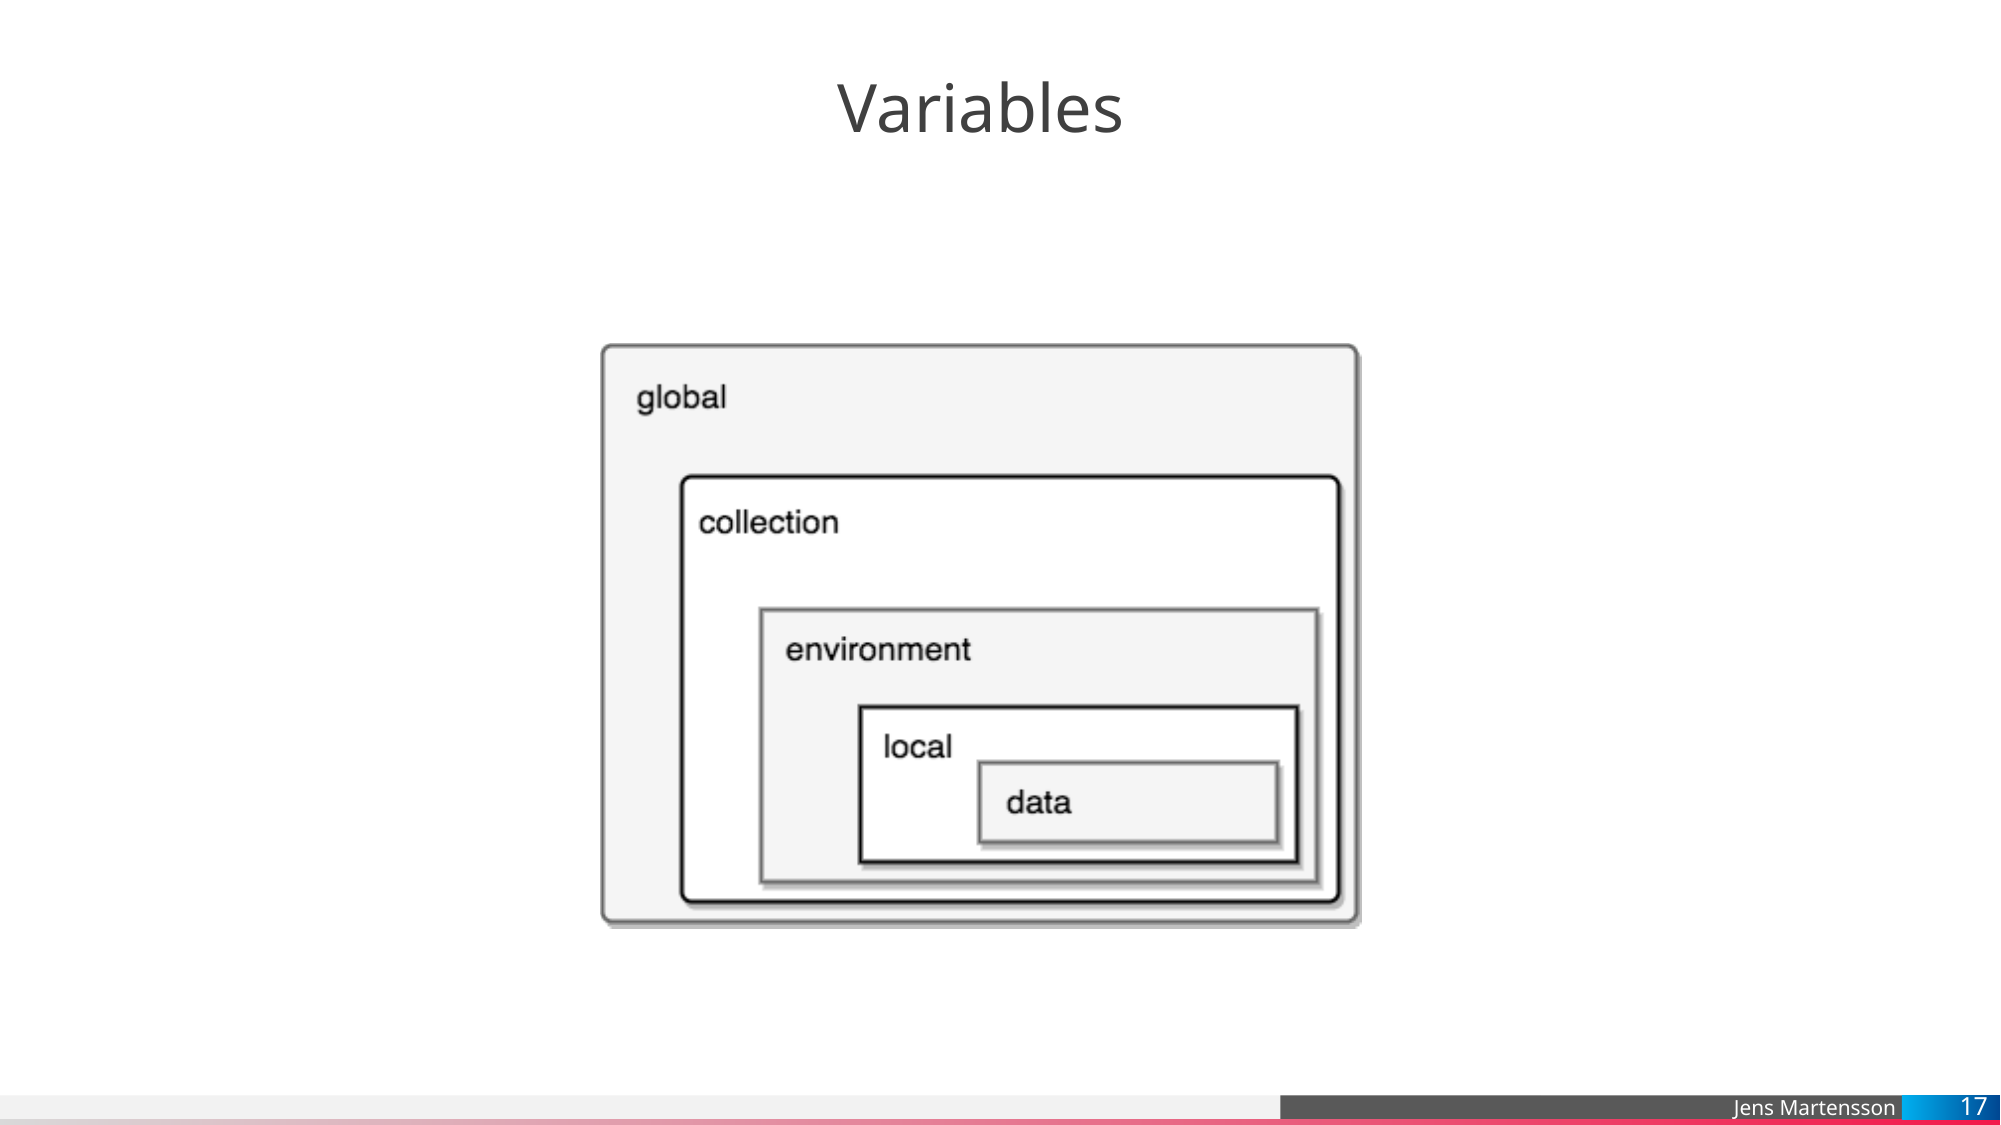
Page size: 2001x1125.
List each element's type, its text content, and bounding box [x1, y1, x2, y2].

picture [600, 343, 1362, 929]
slide_number 17 [1901, 1095, 2000, 1120]
title Variables [684, 75, 1278, 164]
